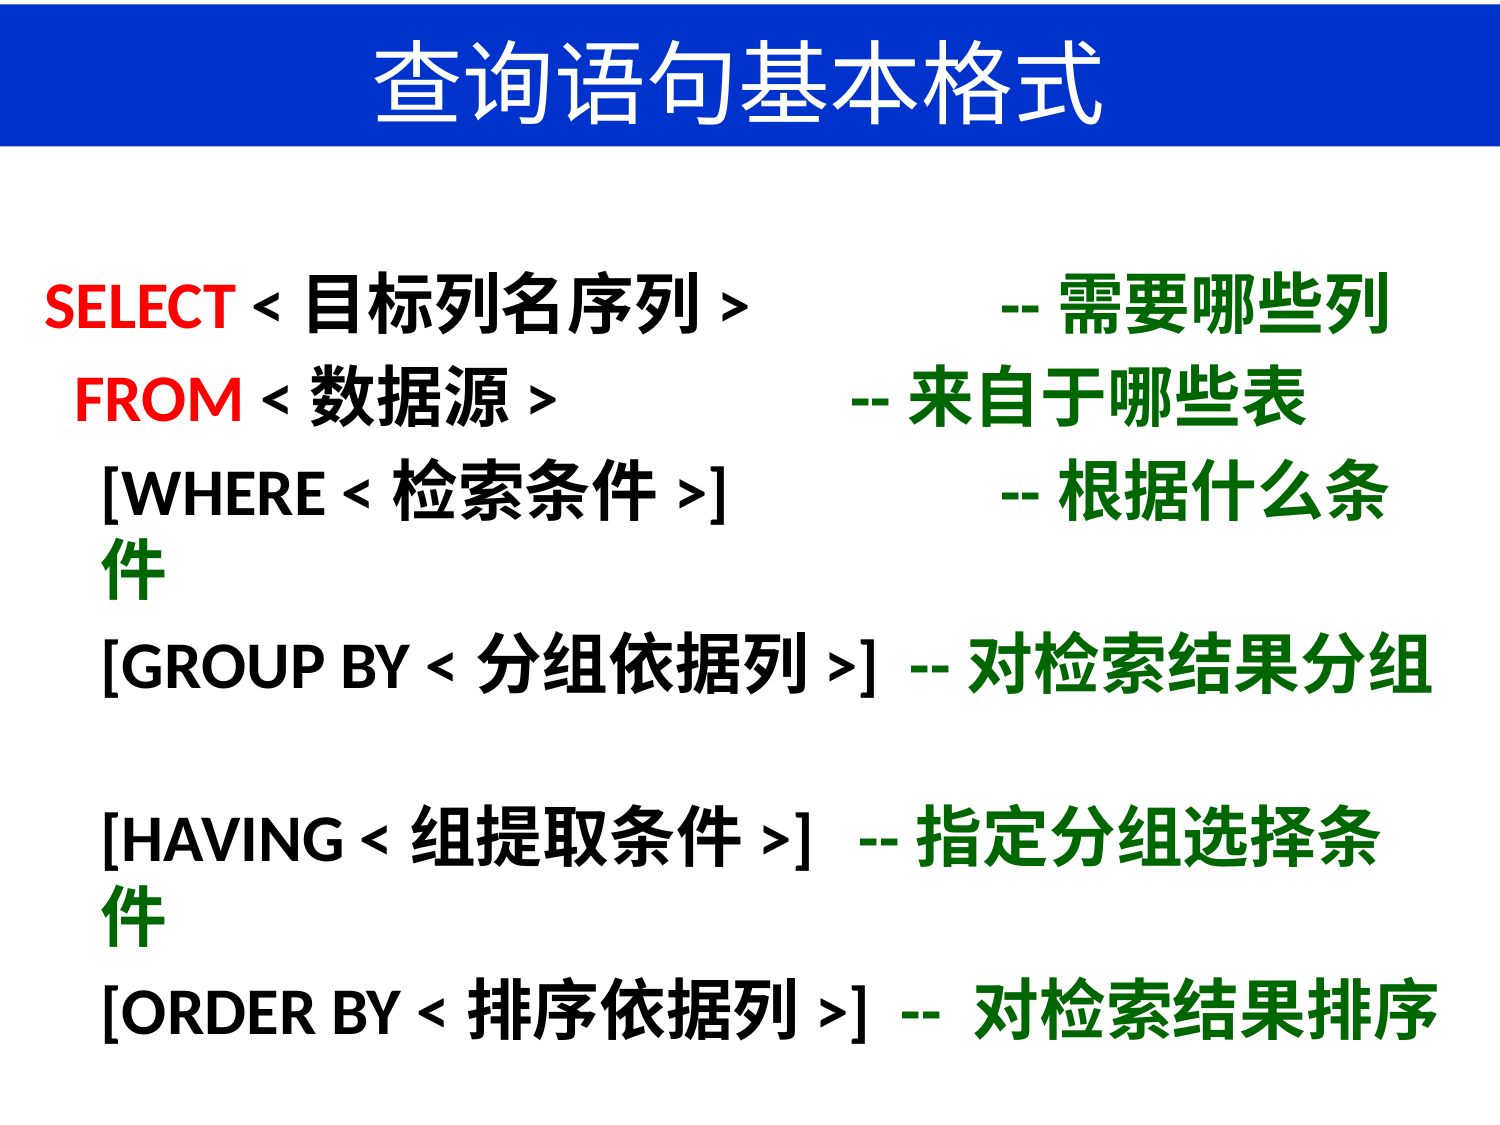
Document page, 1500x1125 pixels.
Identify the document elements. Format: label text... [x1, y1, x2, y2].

title 查询语句基本格式 [82, 24, 1395, 138]
list SELECT <目标列名序列> --需要哪些列 FROM <数据源> --来自于哪些表 [WHERE <检索条件>] --根据什么条件 [GROUP BY <分组依据列>] --对检索结果分组 [HAVING <组提取条件>] --指定分组选择条件 [ORDER BY <排序依据列>] -- 对检索结果排序 [29, 254, 1459, 1013]
